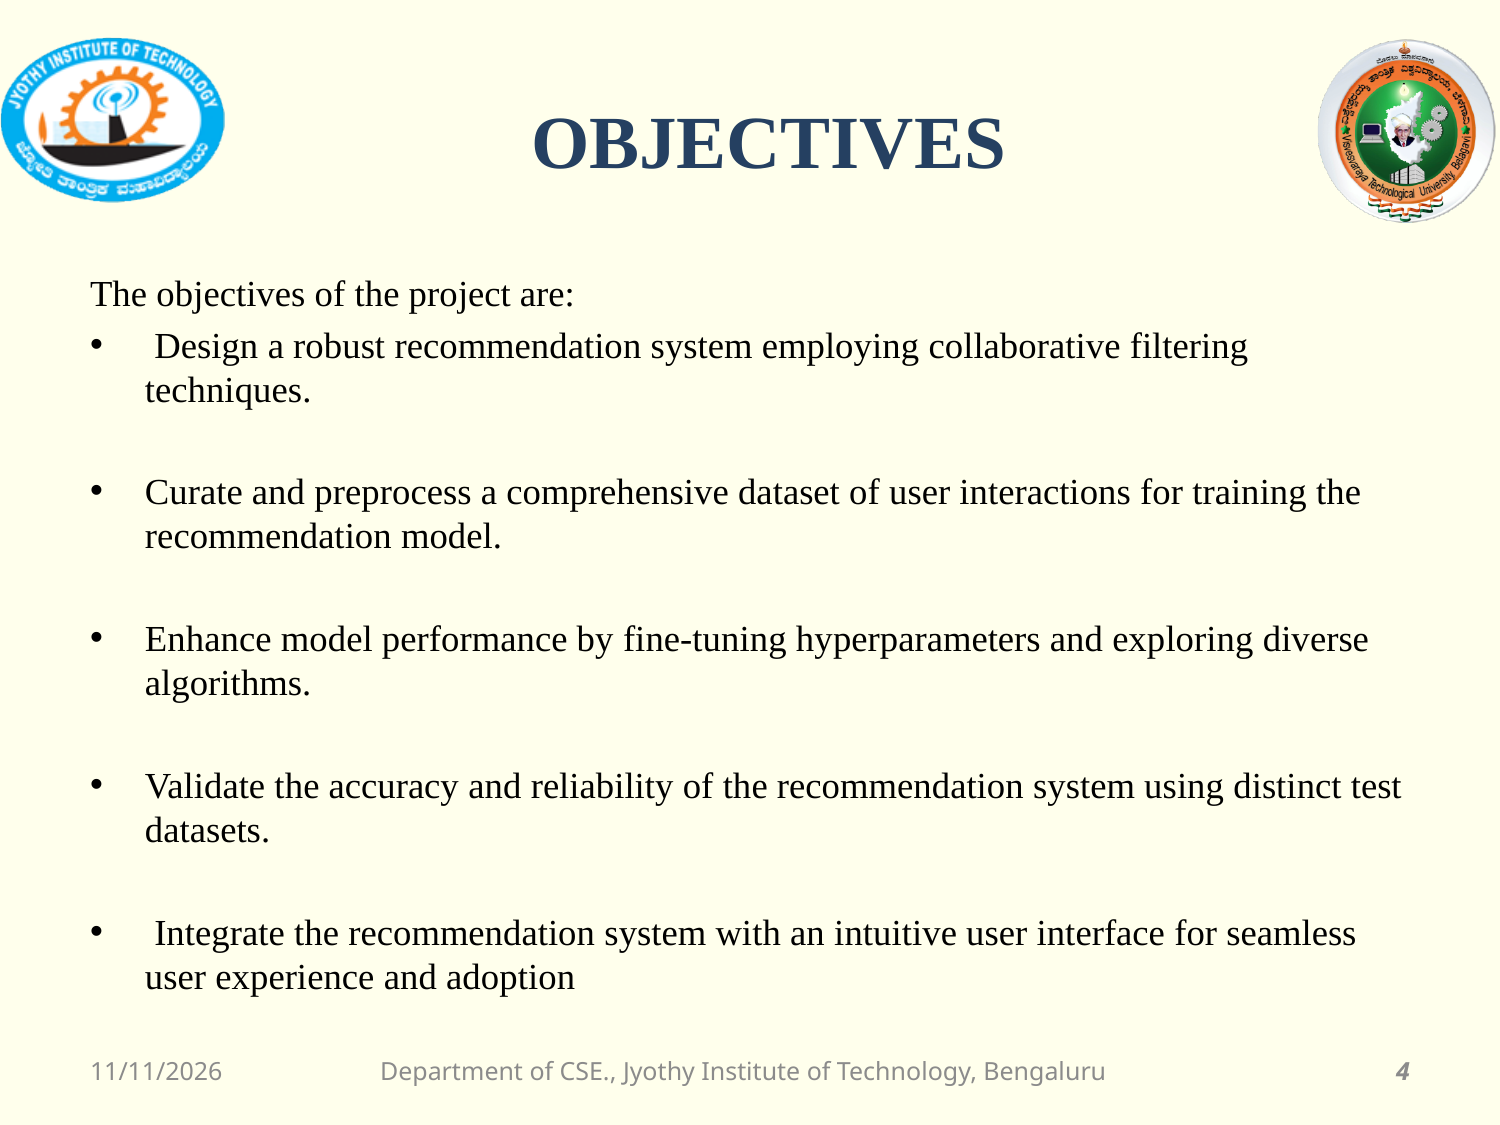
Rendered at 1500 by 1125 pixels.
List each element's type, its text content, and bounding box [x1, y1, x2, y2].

picture [0, 37, 225, 203]
slide_number 4 [1237, 1042, 1425, 1103]
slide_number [75, 1042, 250, 1103]
picture [1312, 37, 1500, 225]
list The objectives of the project are: Design a robust recommendation system employing collaborative filtering techniques. Curate and preprocess a comprehensive dataset of user interactions for training the recommendation model. Enhance model performance by fine-tuning hyperparameters and exploring diverse algorithms. Validate the accuracy and reliability of the recommendation system using distinct test datasets. Integrate the recommendation system with an intuitive user interface for seamless user experience and adoption [75, 262, 1425, 1005]
title OBJECTIVES [225, 45, 1313, 233]
footer Department of CSE., Jyothy Institute of Technology, Bengaluru [312, 1042, 1175, 1103]
